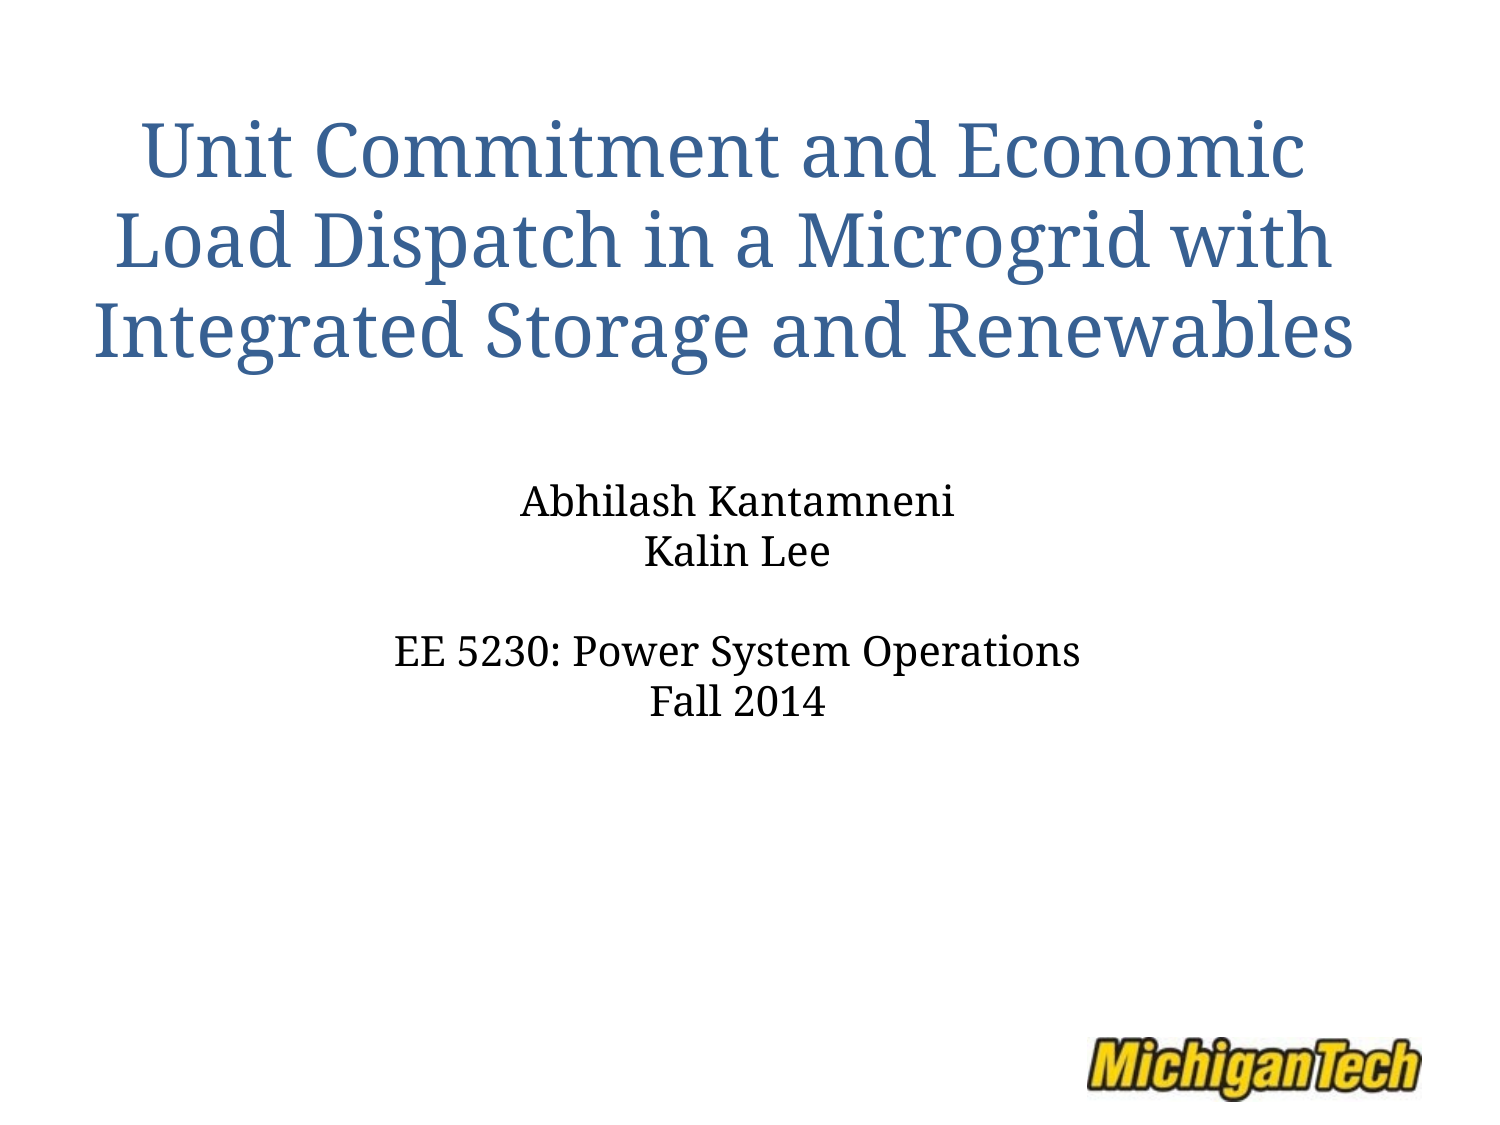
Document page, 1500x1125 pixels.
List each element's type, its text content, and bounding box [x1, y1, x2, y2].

text_box Abhilash Kantamneni Kalin Lee EE 5230: Power System Operations Fall 2014 [62, 500, 1413, 700]
picture [1087, 1037, 1422, 1102]
title Unit Commitment and Economic Load Dispatch in a Microgrid with Integrated Storage and Renewables [49, 137, 1401, 338]
